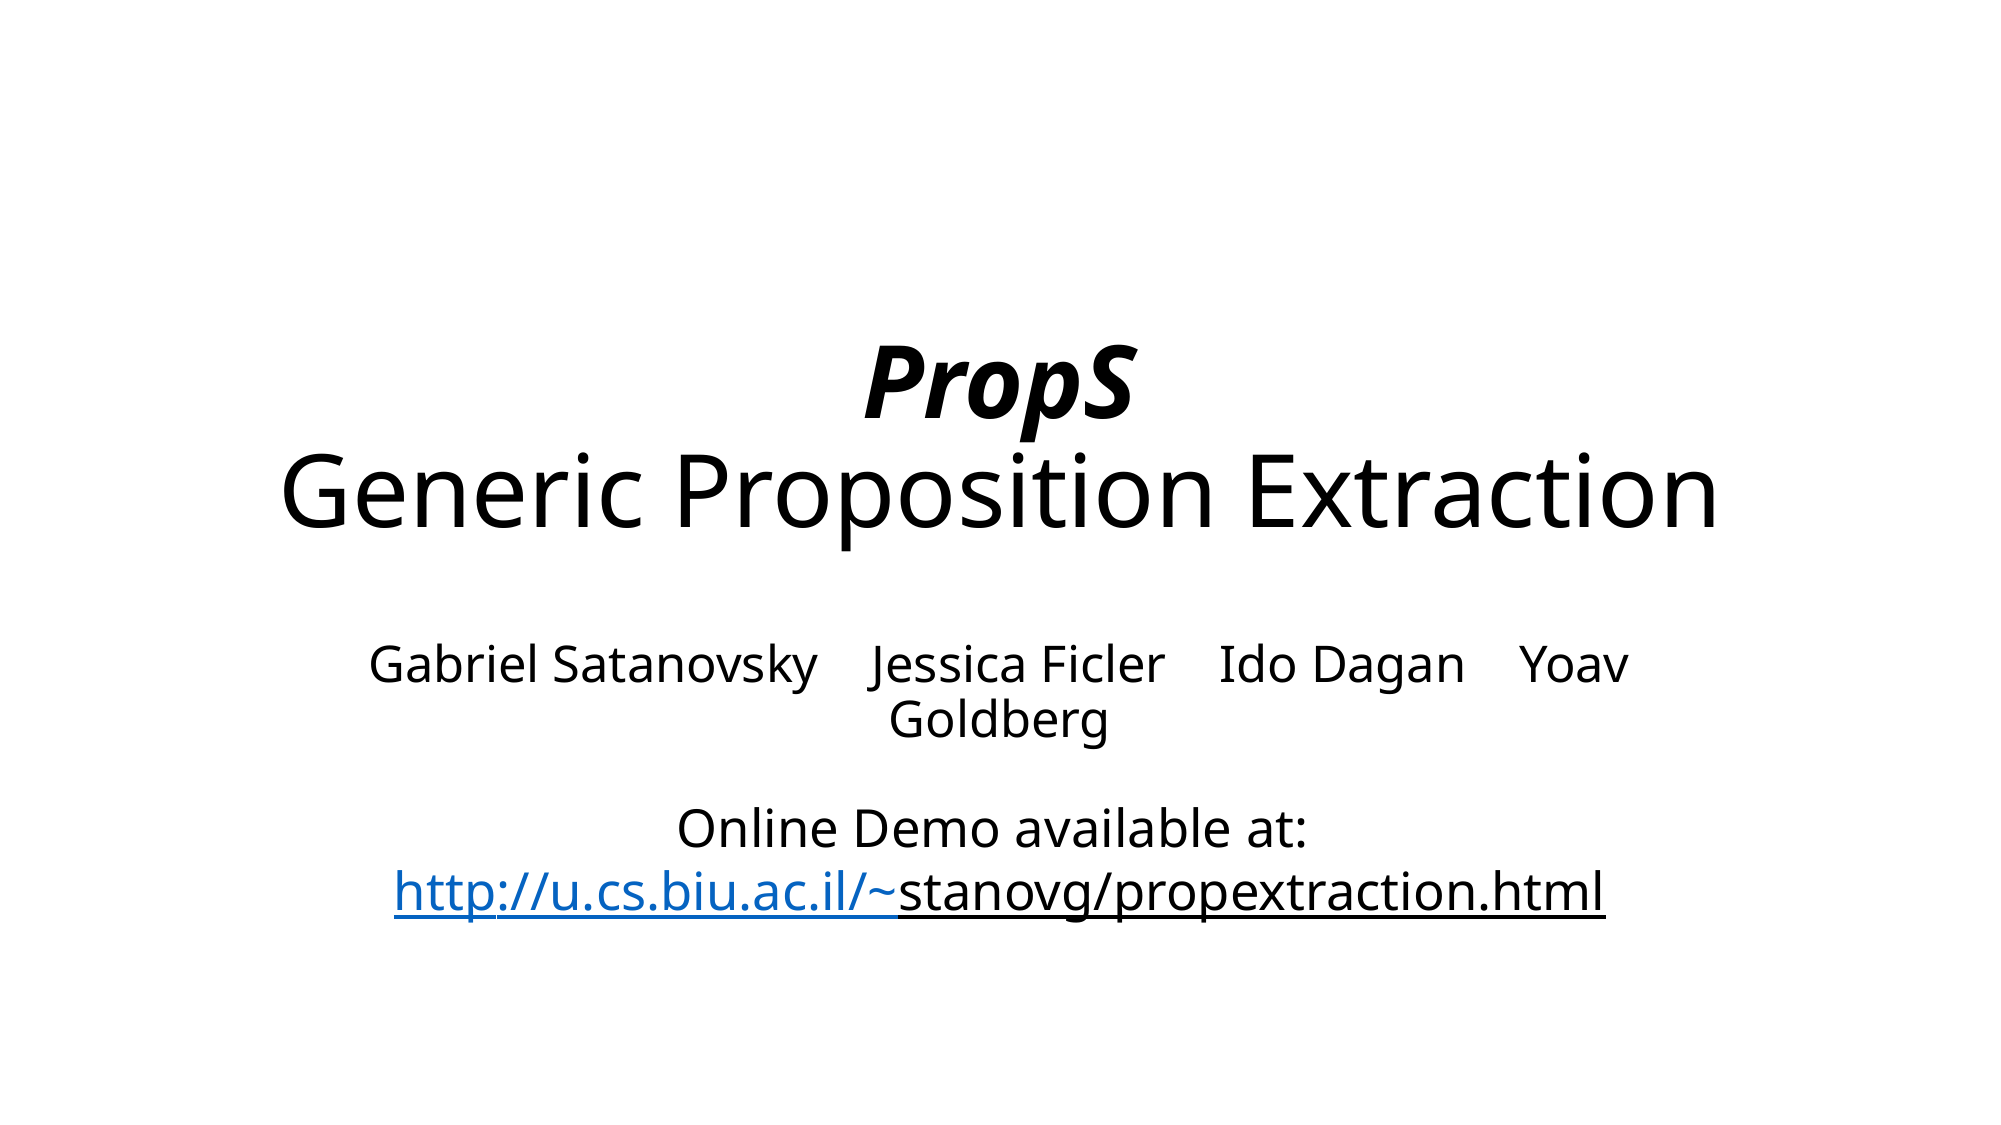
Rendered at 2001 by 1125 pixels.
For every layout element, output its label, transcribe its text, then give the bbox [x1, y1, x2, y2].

title PropS Generic Proposition Extraction Gabriel Satanovsky Jessica Ficler Ido Dagan Yoav Goldberg Online Demo available at: http://u.cs.biu.ac.il/~stanovg/propextraction.html [249, 254, 1750, 992]
